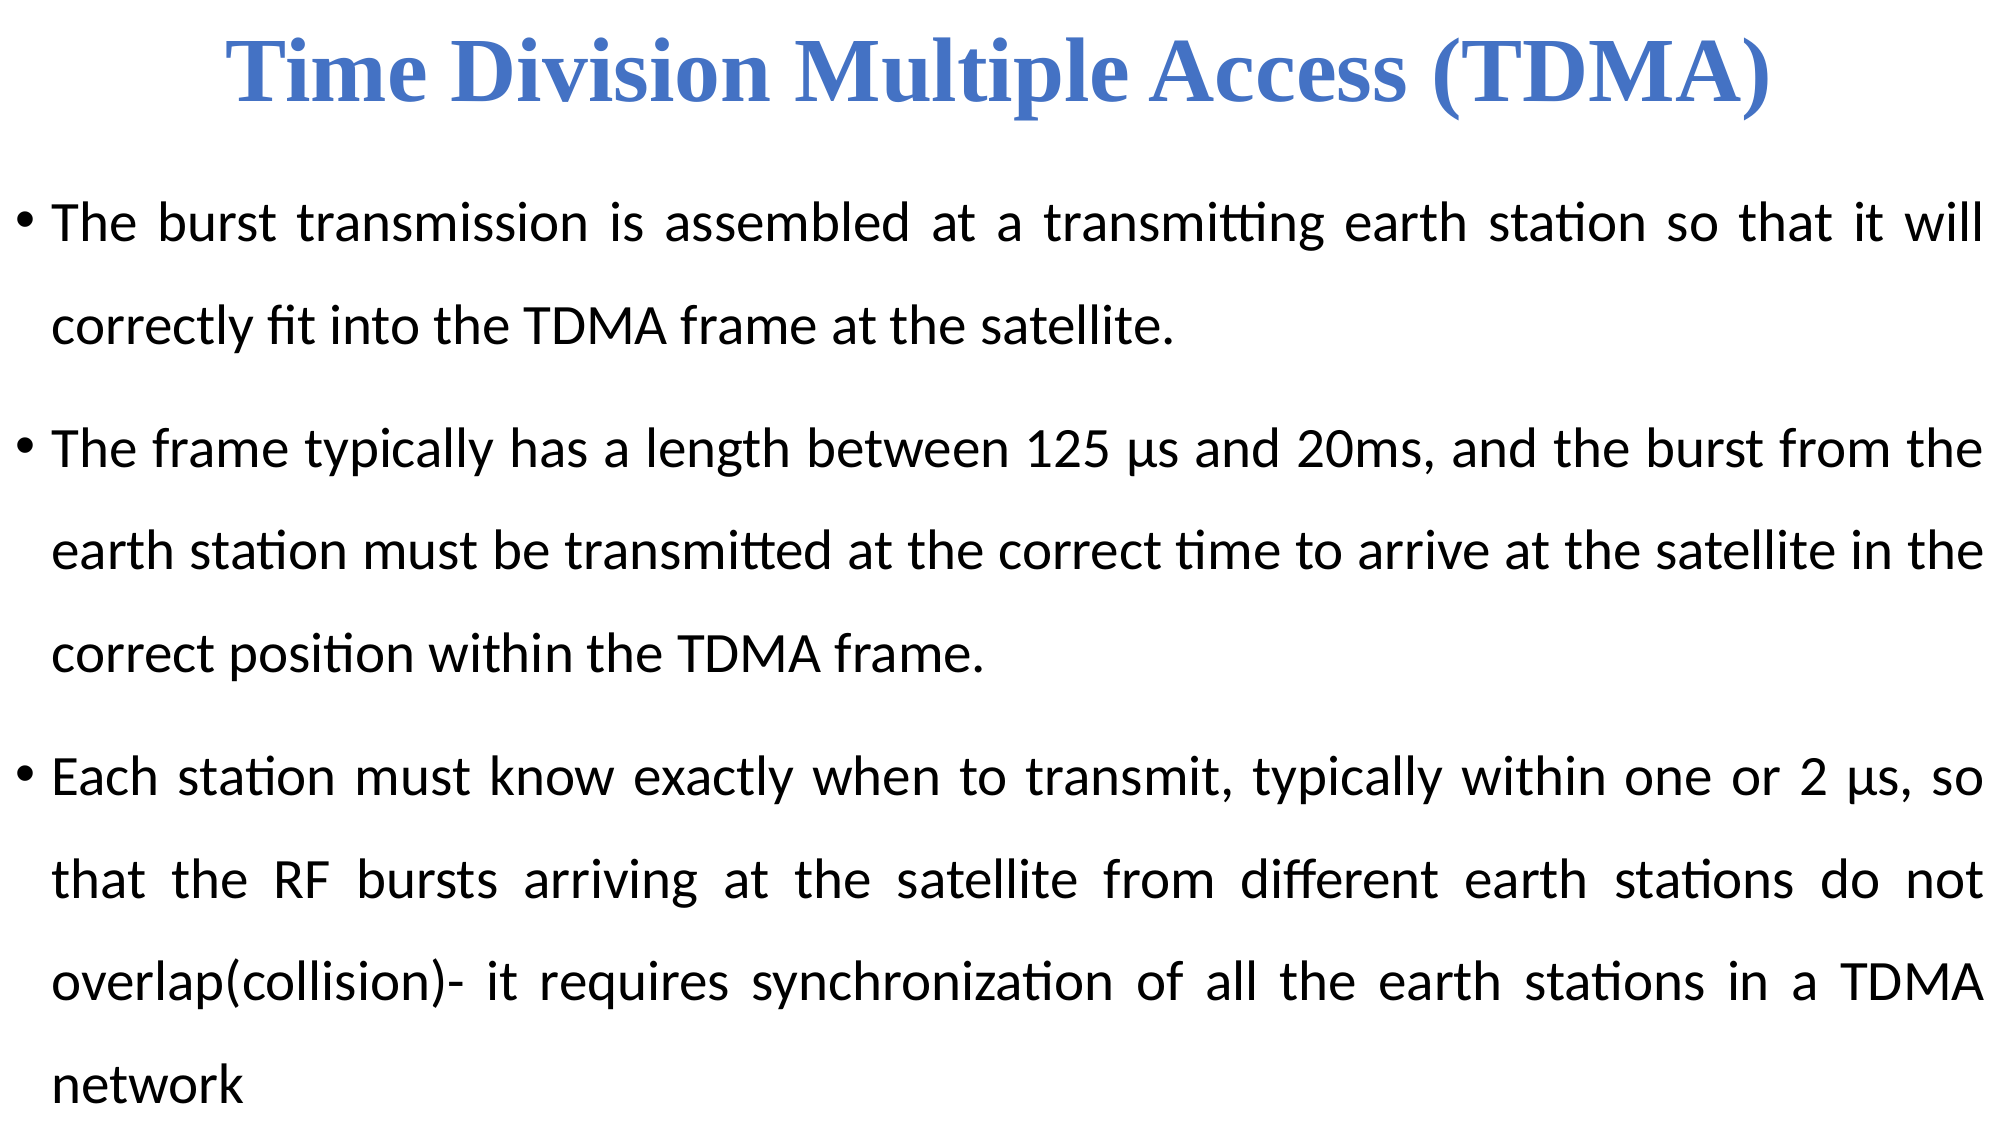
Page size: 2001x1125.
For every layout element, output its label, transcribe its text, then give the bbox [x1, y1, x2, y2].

title Time Division Multiple Access (TDMA) [0, 0, 2000, 142]
list The burst transmission is assembled at a transmitting earth station so that it will correctly fit into the TDMA frame at the satellite. The frame typically has a length between 125 μs and 20ms, and the burst from the earth station must be transmitted at the correct time to arrive at the satellite in the correct position within the TDMA frame. Each station must know exactly when to transmit, typically within one or 2 μs, so that the RF bursts arriving at the satellite from different earth stations do not overlap(collision)- it requires synchronization of all the earth stations in a TDMA network [0, 142, 2000, 1125]
